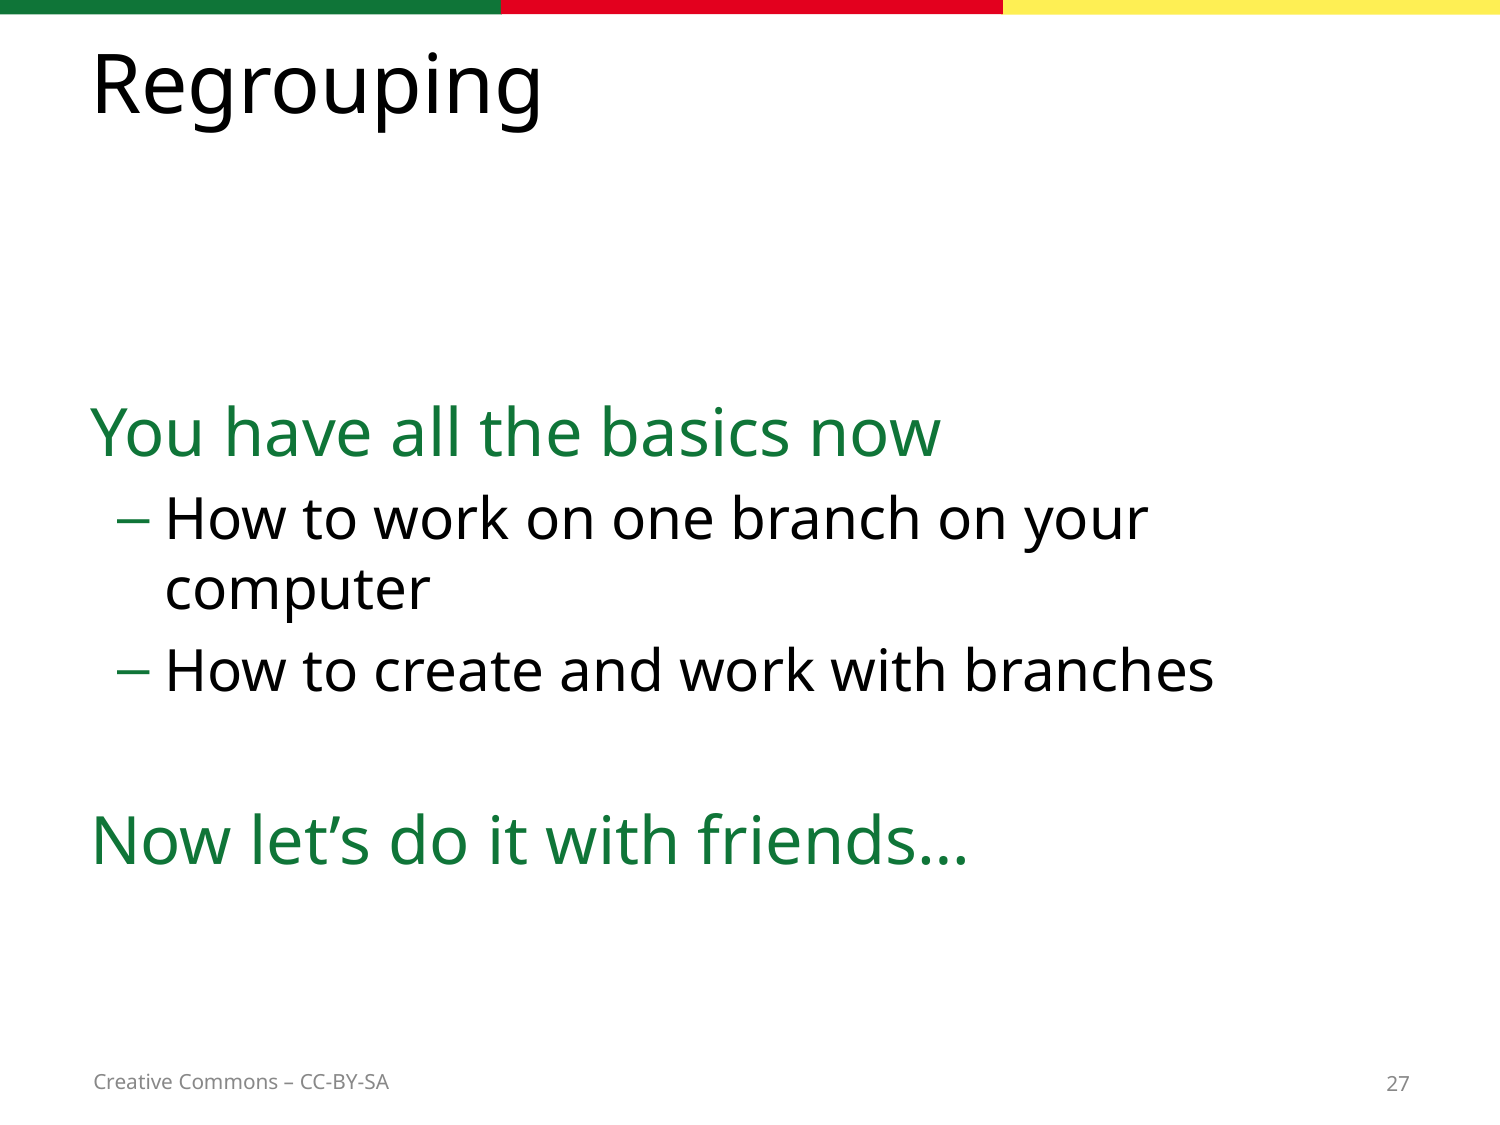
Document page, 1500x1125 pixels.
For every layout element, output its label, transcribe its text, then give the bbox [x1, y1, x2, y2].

slide_number 27 [1074, 1066, 1425, 1103]
list You have all the basics now How to work on one branch on your computer How to create and work with branches Now let’s do it with friends… [75, 262, 1425, 1005]
title Regrouping [75, 28, 1425, 132]
